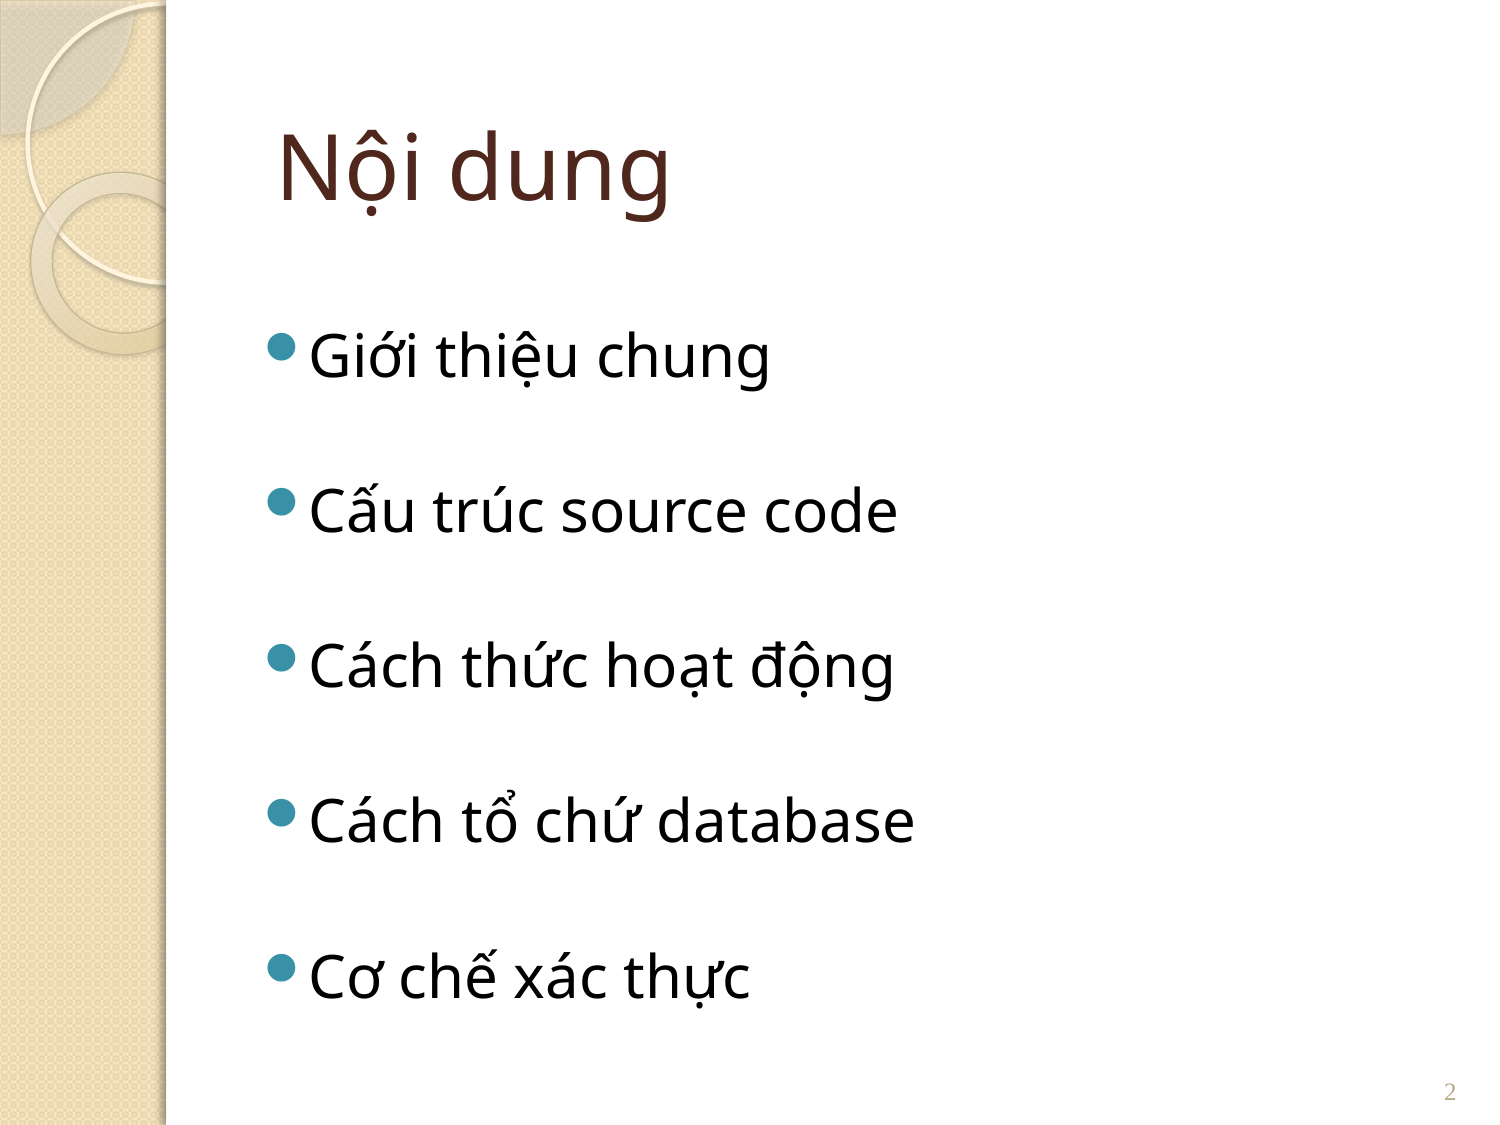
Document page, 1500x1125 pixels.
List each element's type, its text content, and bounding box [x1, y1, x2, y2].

slide_number 2 [1413, 1034, 1488, 1113]
text_box Nội dung [260, 70, 1491, 258]
list Giới thiệu chung Cấu trúc source code Cách thức hoạt động Cách tổ chứ database Cơ chế xác thực [235, 237, 1466, 1025]
